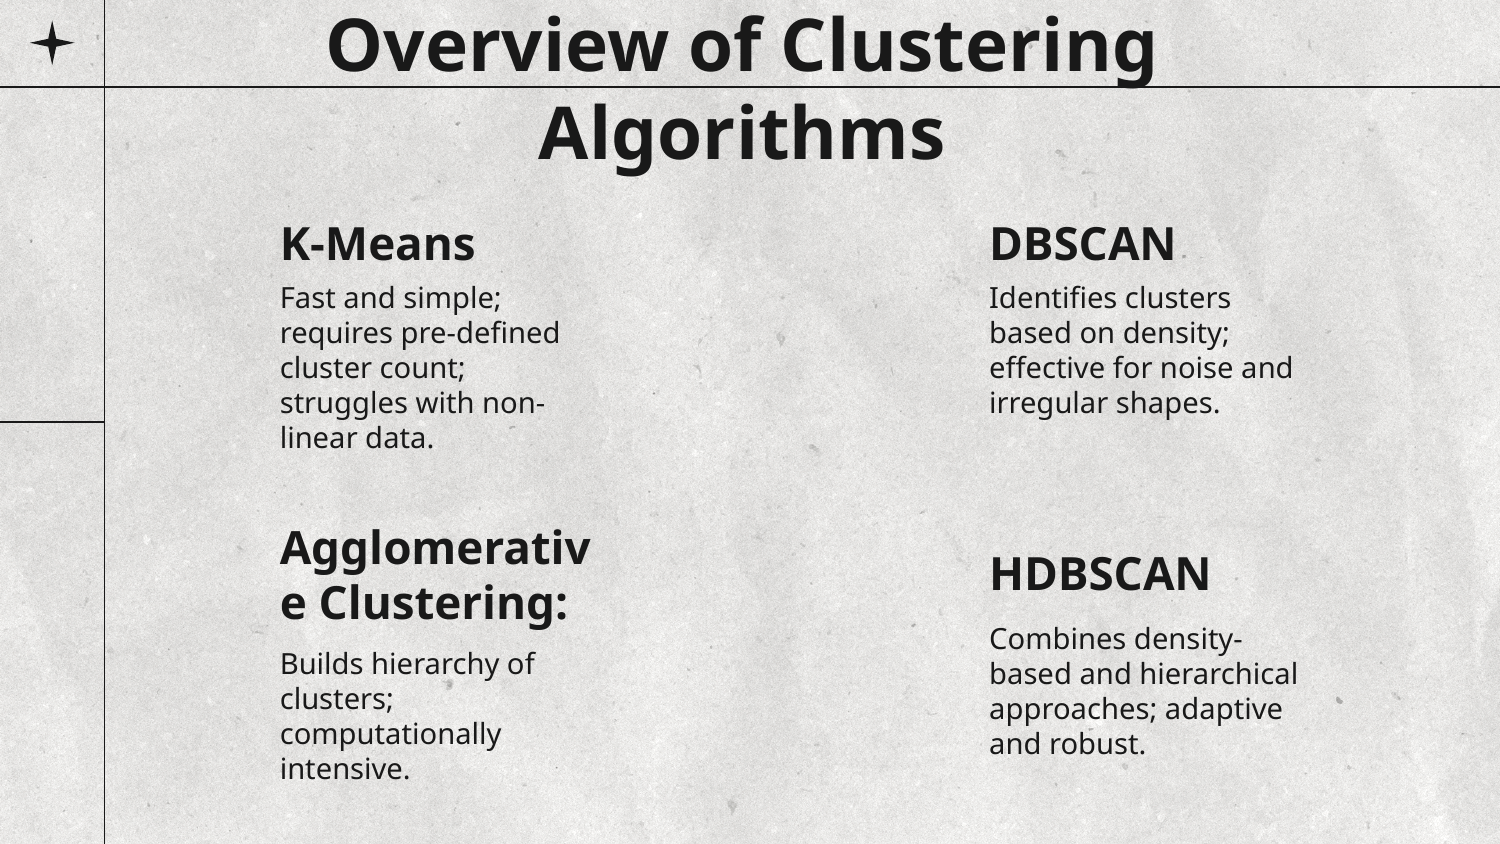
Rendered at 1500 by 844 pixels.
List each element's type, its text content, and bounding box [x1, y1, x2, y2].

picture [0, 0, 104, 86]
title DBSCAN [974, 199, 1323, 264]
title Agglomerative Clustering: [264, 503, 613, 568]
title HDBSCAN [974, 529, 1323, 594]
title Overview of Clustering Algorithms [118, 86, 1382, 189]
picture [105, 0, 1500, 86]
title K-Means [264, 199, 613, 264]
subtitle Fast and simple; requires pre-defined cluster count; struggles with non-linear data. [264, 264, 613, 359]
picture [0, 423, 104, 844]
picture [105, 88, 1500, 844]
subtitle Combines density-based and hierarchical approaches; adaptive and robust. [974, 605, 1323, 700]
picture [0, 88, 104, 421]
subtitle Builds hierarchy of clusters; computationally intensive. [264, 630, 613, 725]
subtitle Identifies clusters based on density; effective for noise and irregular shapes. [974, 264, 1323, 359]
